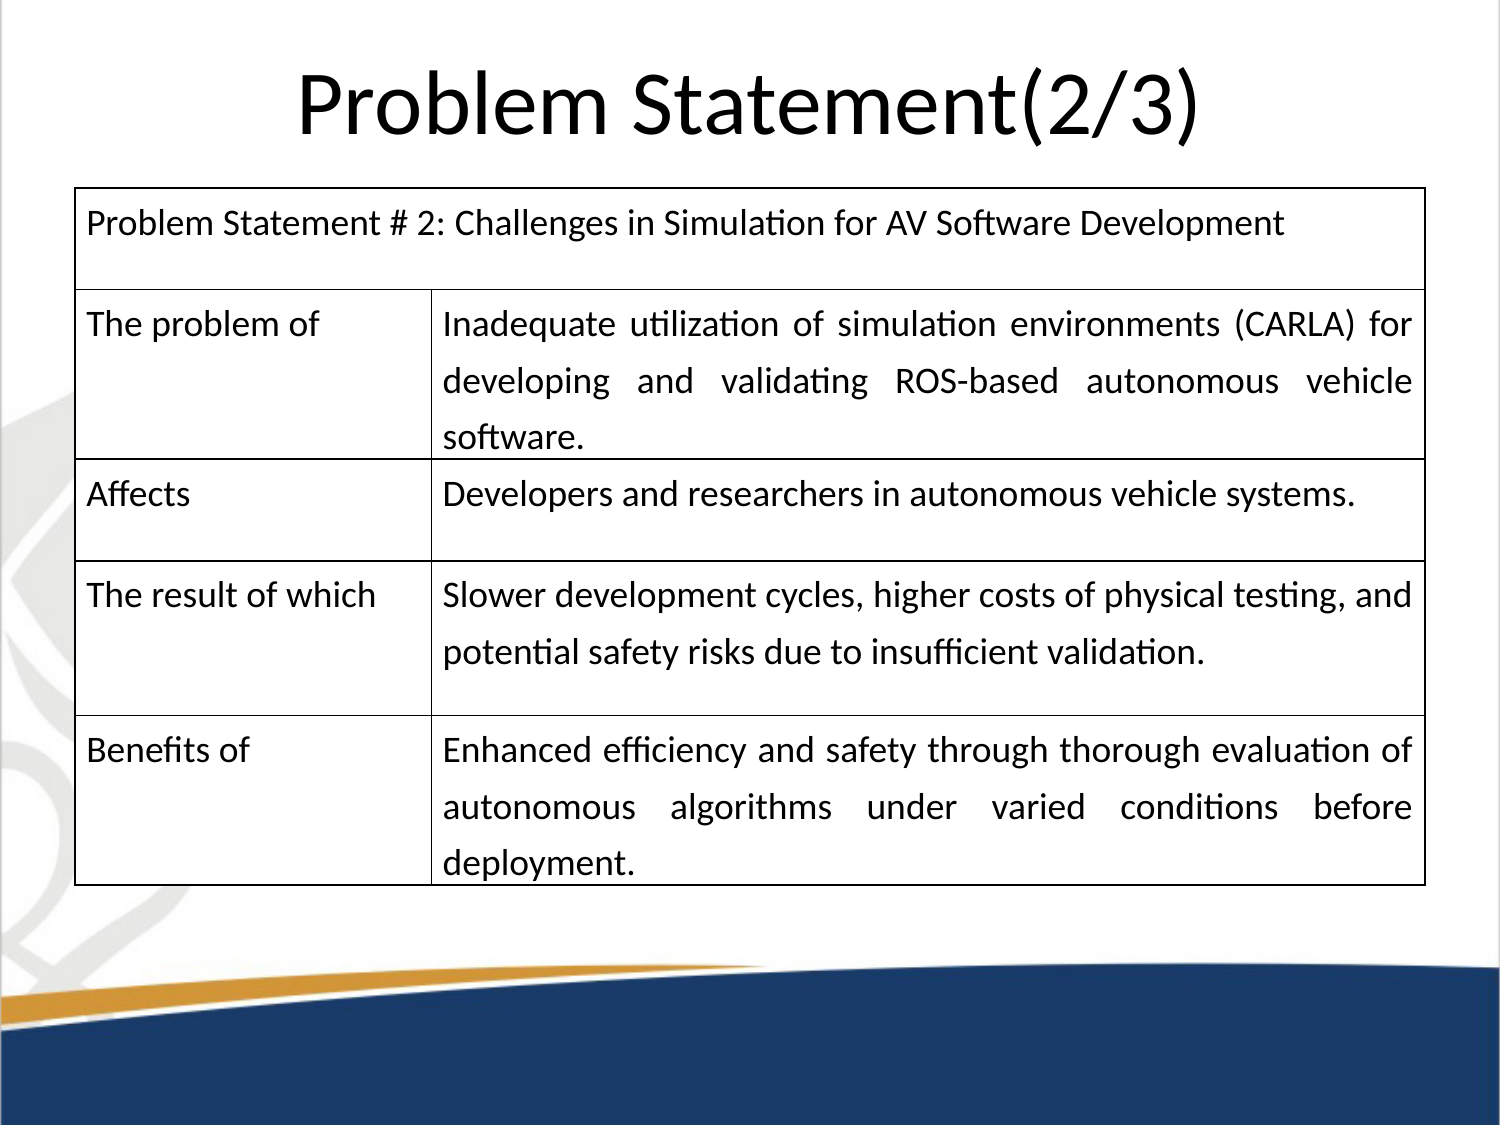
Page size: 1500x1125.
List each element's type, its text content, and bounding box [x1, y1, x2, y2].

table_cell Developers and researchers in autonomous vehicle systems. [432, 460, 1424, 560]
table_cell Inadequate utilization of simulation environments (CARLA) for developing and validating ROS-based autonomous vehicle software. [432, 290, 1424, 458]
table_header Problem Statement # 2: Challenges in Simulation for AV Software Development [76, 189, 1424, 289]
table_cell Enhanced efficiency and safety through thorough evaluation of autonomous algorithms under varied conditions before deployment. [432, 716, 1424, 884]
table_cell The problem of [76, 290, 431, 458]
table_cell Affects [76, 460, 431, 560]
title Problem Statement(2/3) [75, 4, 1425, 187]
picture [0, 0, 1500, 1125]
table_cell Slower development cycles, higher costs of physical testing, and potential safety risks due to insufficient validation. [432, 562, 1424, 715]
table_cell The result of which [76, 562, 431, 715]
table_cell Benefits of [76, 716, 431, 884]
